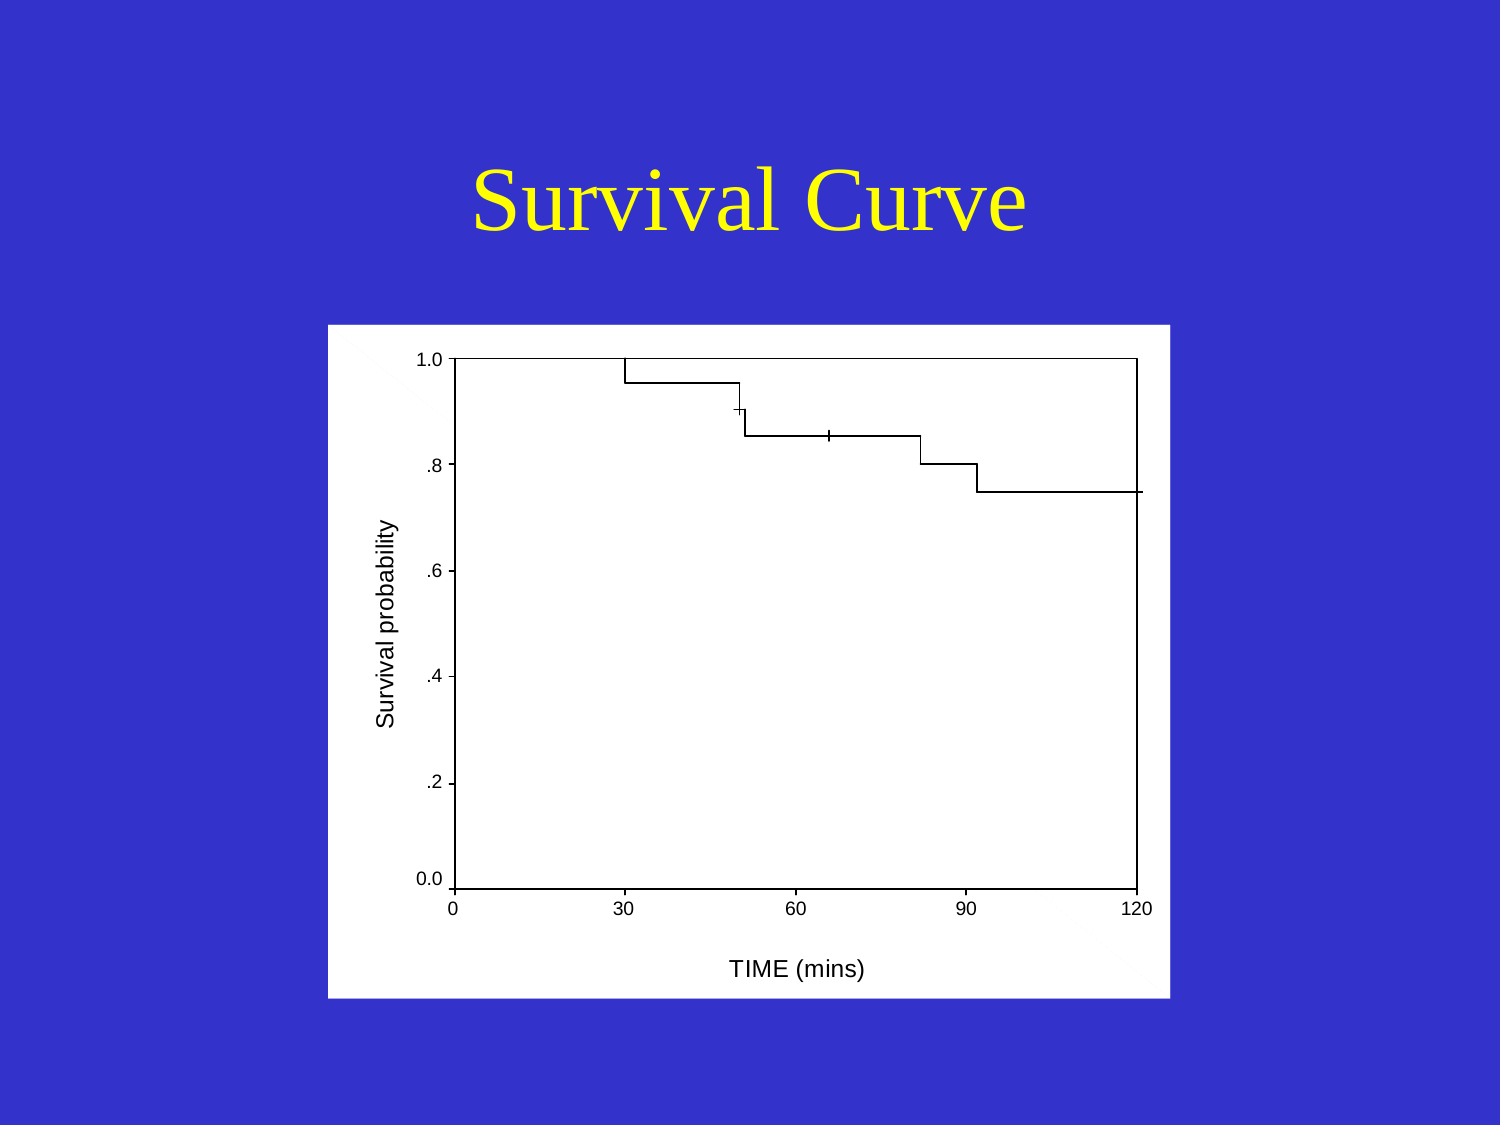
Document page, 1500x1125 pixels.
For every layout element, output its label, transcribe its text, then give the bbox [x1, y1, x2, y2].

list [327, 324, 1173, 1001]
title Survival Curve [112, 99, 1388, 288]
